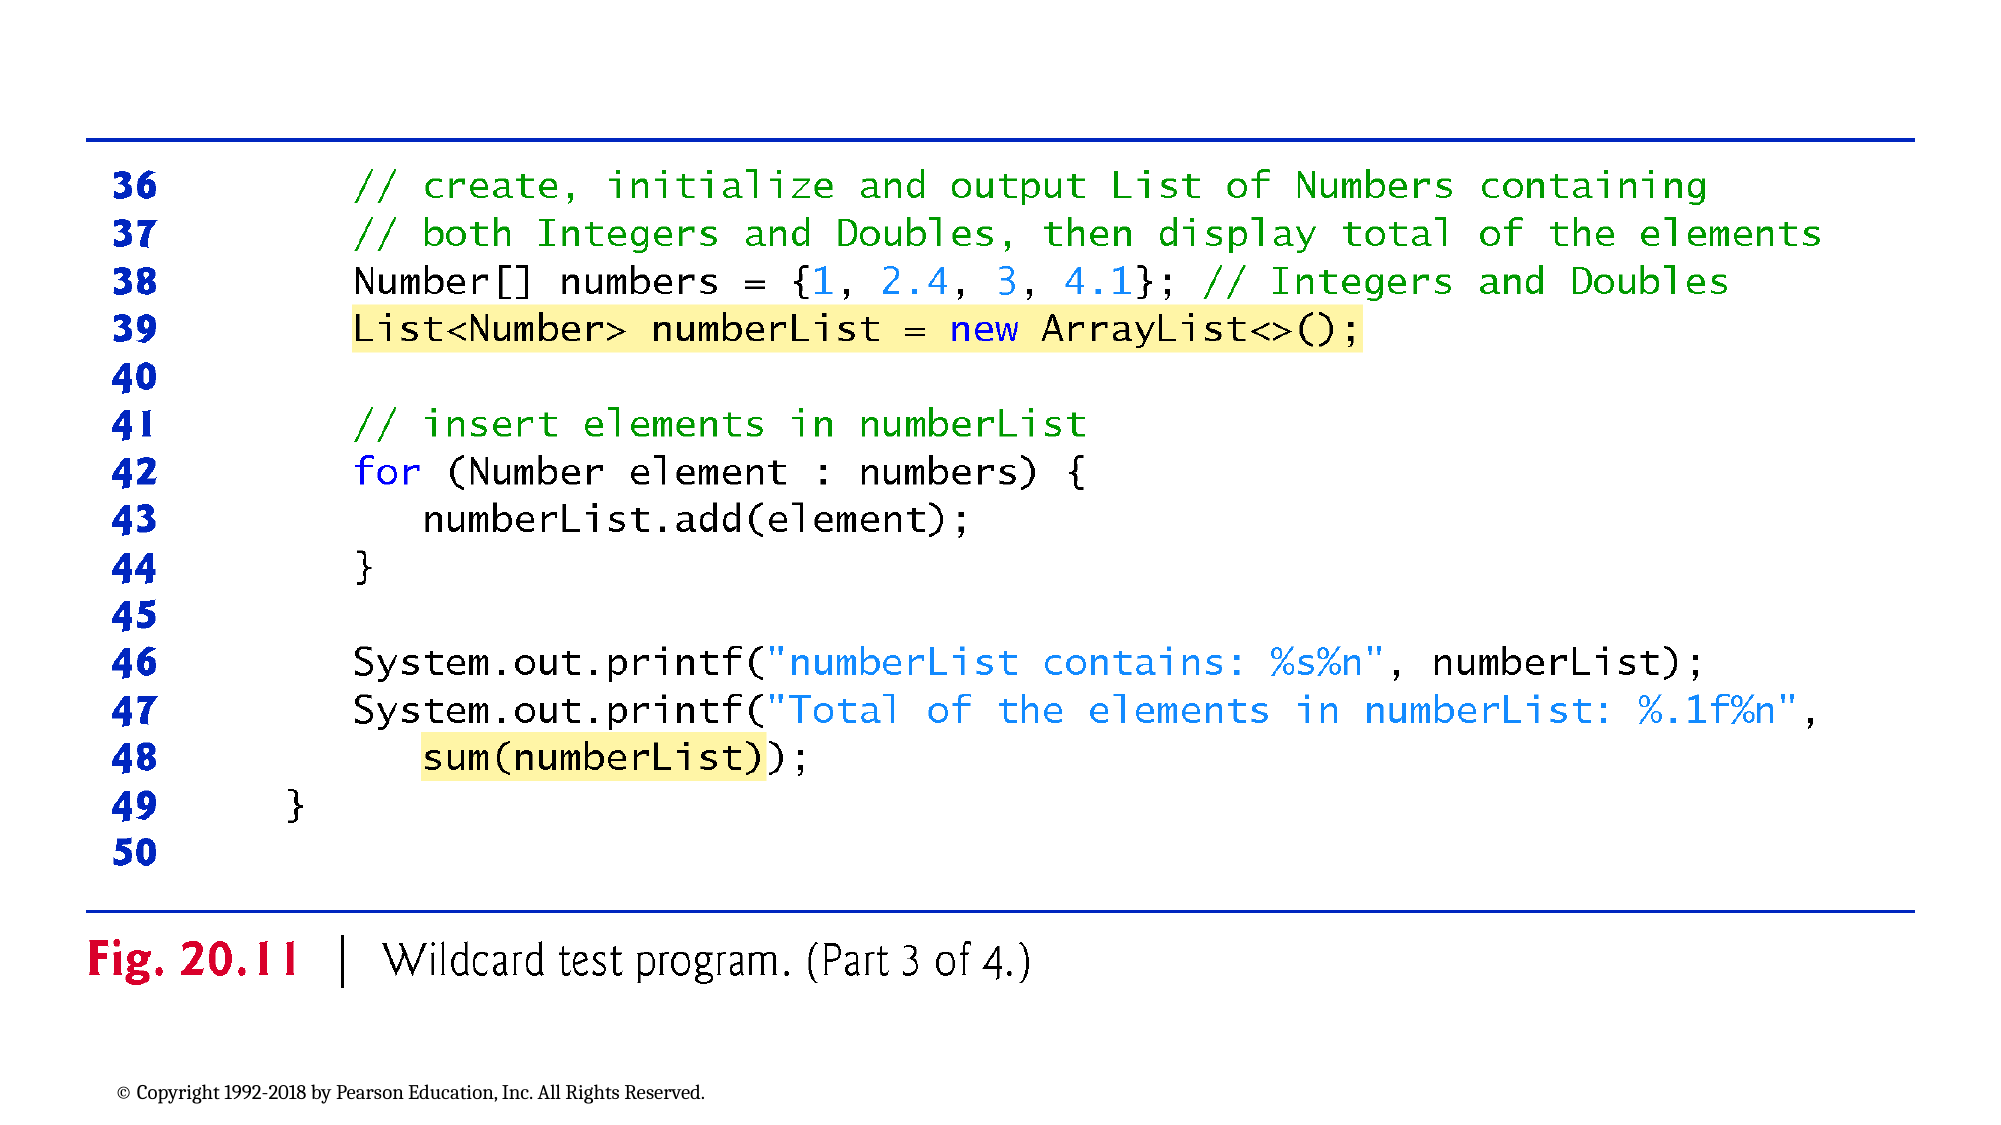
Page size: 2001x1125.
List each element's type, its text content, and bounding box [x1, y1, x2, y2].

footer © Copyright 1992-2018 by Pearson Education, Inc. All Rights Reserved. [99, 1085, 1473, 1112]
picture [0, 51, 2000, 1073]
